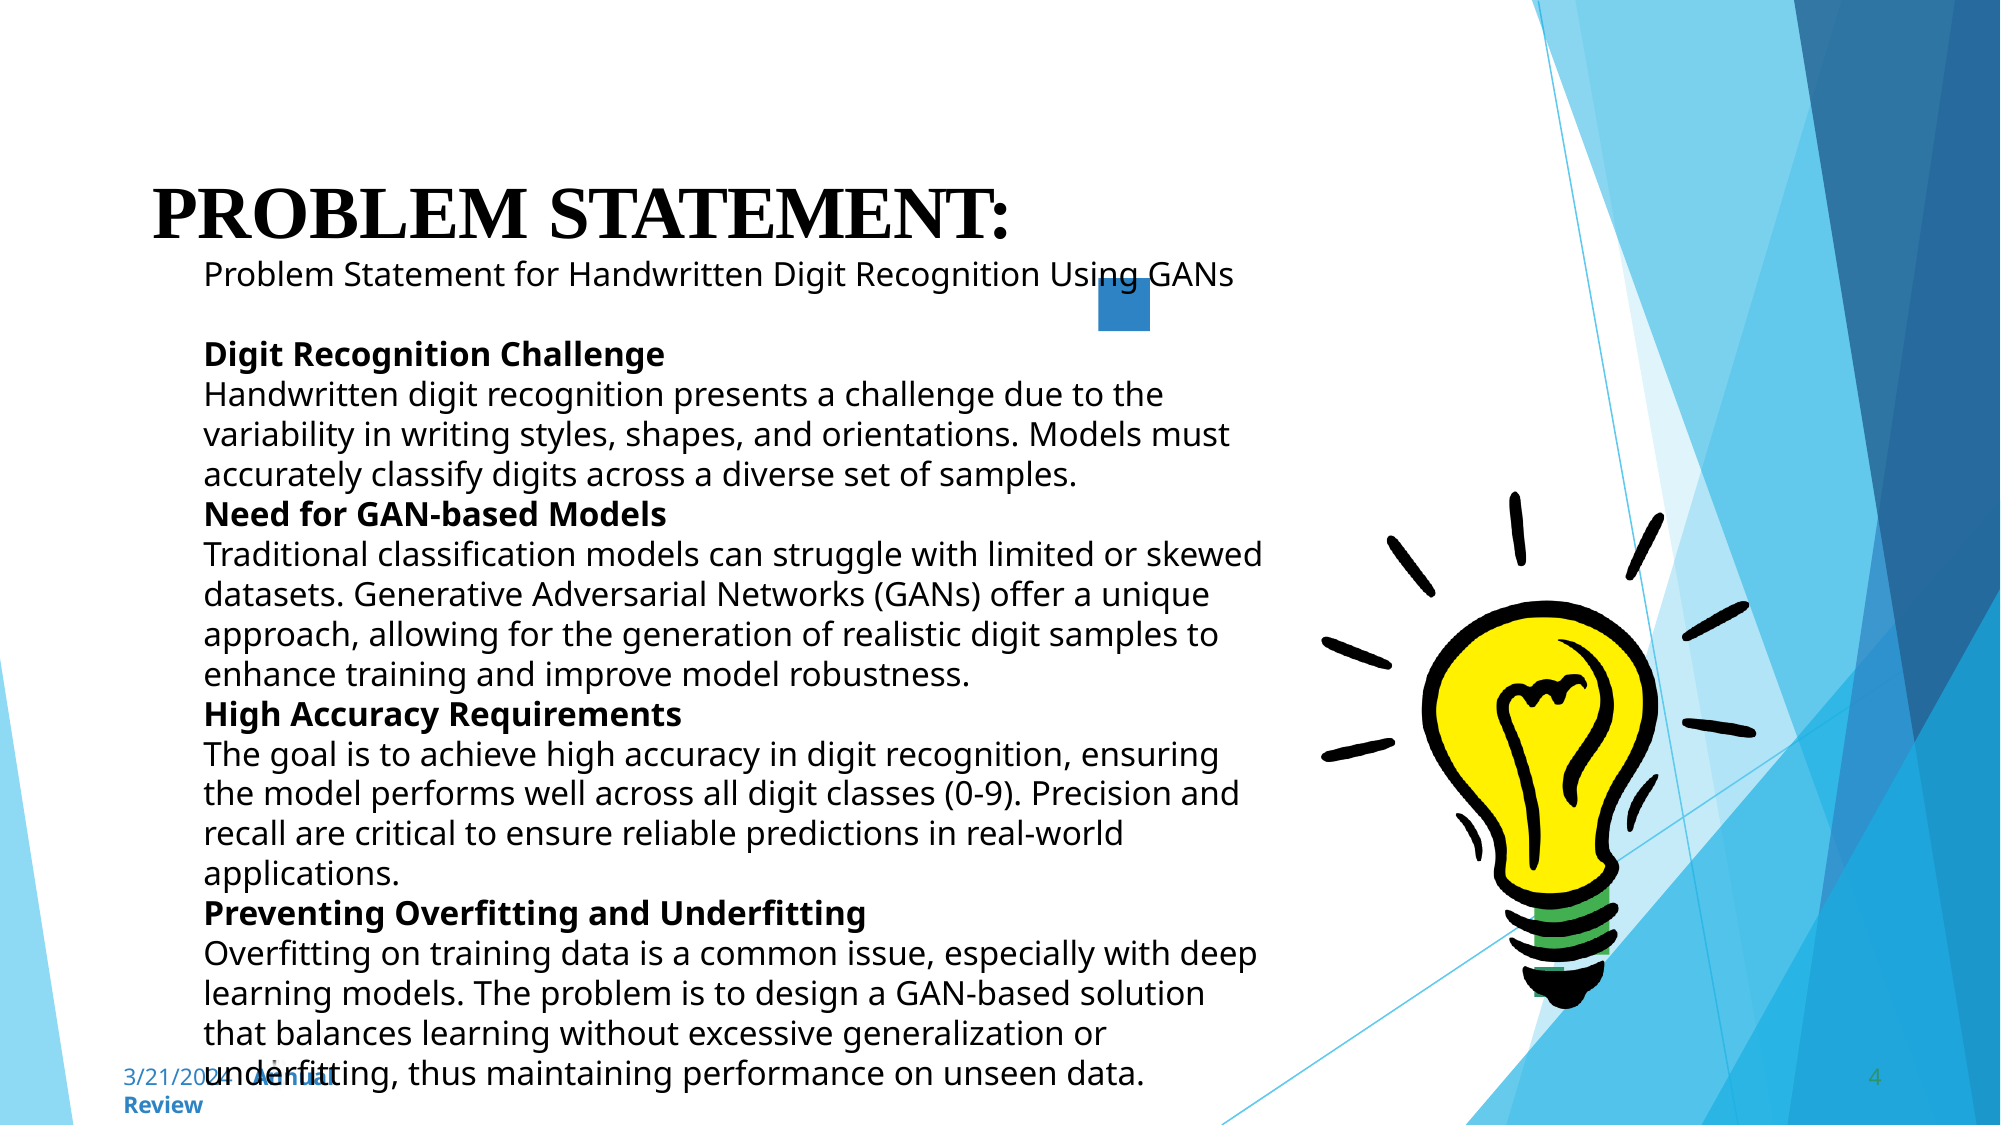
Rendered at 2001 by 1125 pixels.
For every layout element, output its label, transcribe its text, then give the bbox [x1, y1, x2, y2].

text_box 3/21/2024 Annual Review [121, 1103, 417, 1118]
slide_number 4 [1849, 1061, 1890, 1125]
title PROBLEM STATEMENT: [150, 160, 1089, 352]
text_box Problem Statement for Handwritten Digit Recognition Using GANs Digit Recognition Challenge Handwritten digit recognition presents a challenge due to the variability in writing styles, shapes, and orientations. Models must accurately classify digits across a diverse set of samples. Need for GAN-based Models Traditional classification models can struggle with limited or skewed datasets. Generative Adversarial Networks (GANs) offer a unique approach, allowing for the generation of realistic digit samples to enhance training and improve model robustness. High Accuracy Requirements The goal is to achieve high accuracy in digit recognition, ensuring the model performs well across all digit classes (0-9). Precision and recall are critical to ensure reliable predictions in real-world applications. Preventing Overfitting and Underfitting Overfitting on training data is a common issue, especially with deep learning models. The problem is to design a GAN-based solution that balances learning without excessive generalization or underfitting, thus maintaining performance on unseen data. [188, 246, 1289, 1100]
picture [110, 1060, 463, 1094]
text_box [1310, 480, 1765, 1016]
